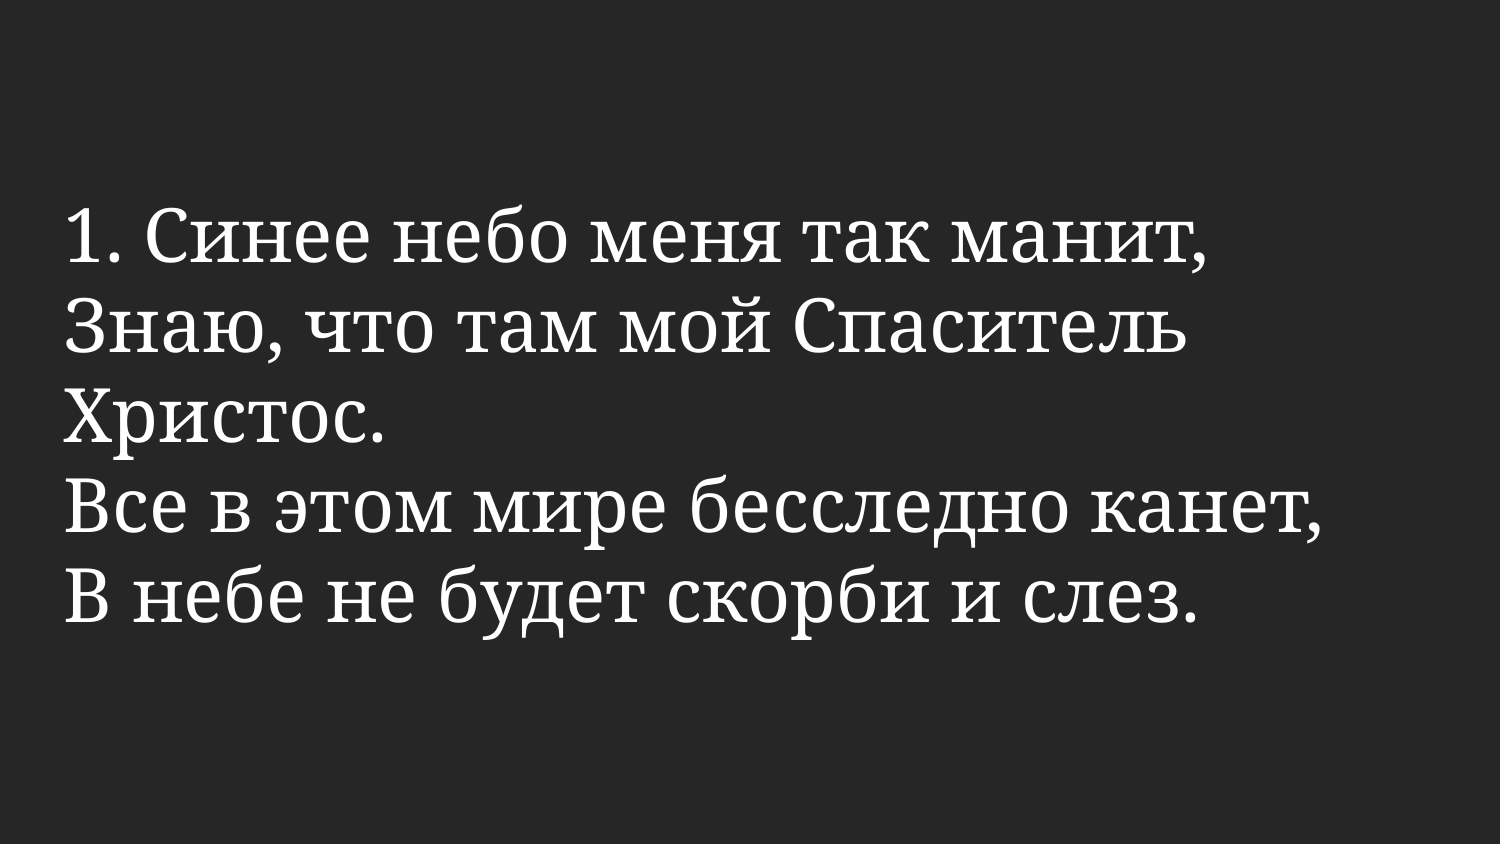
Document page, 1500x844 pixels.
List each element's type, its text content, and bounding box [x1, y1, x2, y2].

text_box 1. Синее небо меня так манит, Знаю, что там мой Спаситель Христос. Все в этом мире бесследно канет, В небе не будет скорби и слез. [48, 55, 1500, 771]
